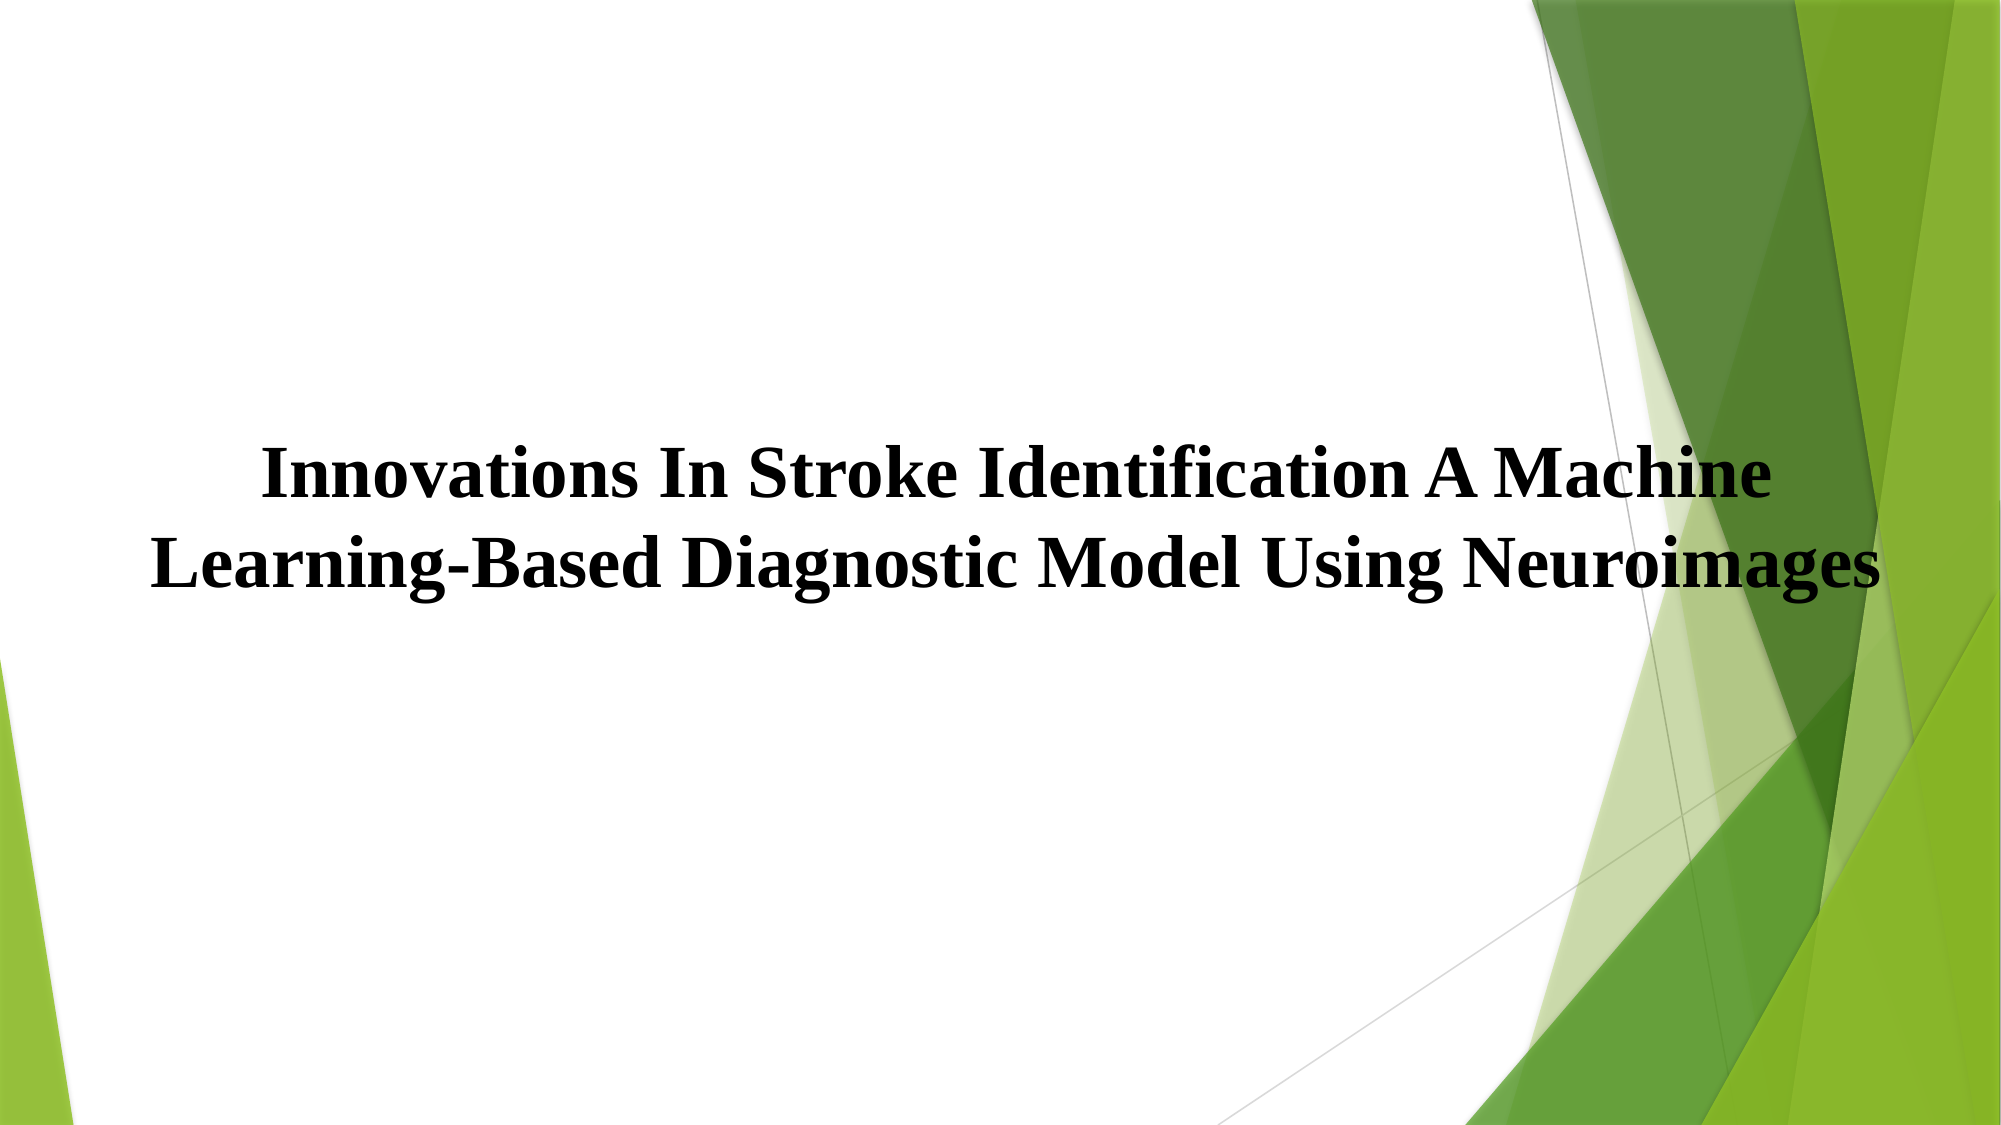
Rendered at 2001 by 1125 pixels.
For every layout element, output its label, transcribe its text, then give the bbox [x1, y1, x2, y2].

text_box Innovations In Stroke Identification A Machine Learning-Based Diagnostic Model Using Neuroimages [127, 415, 1906, 611]
